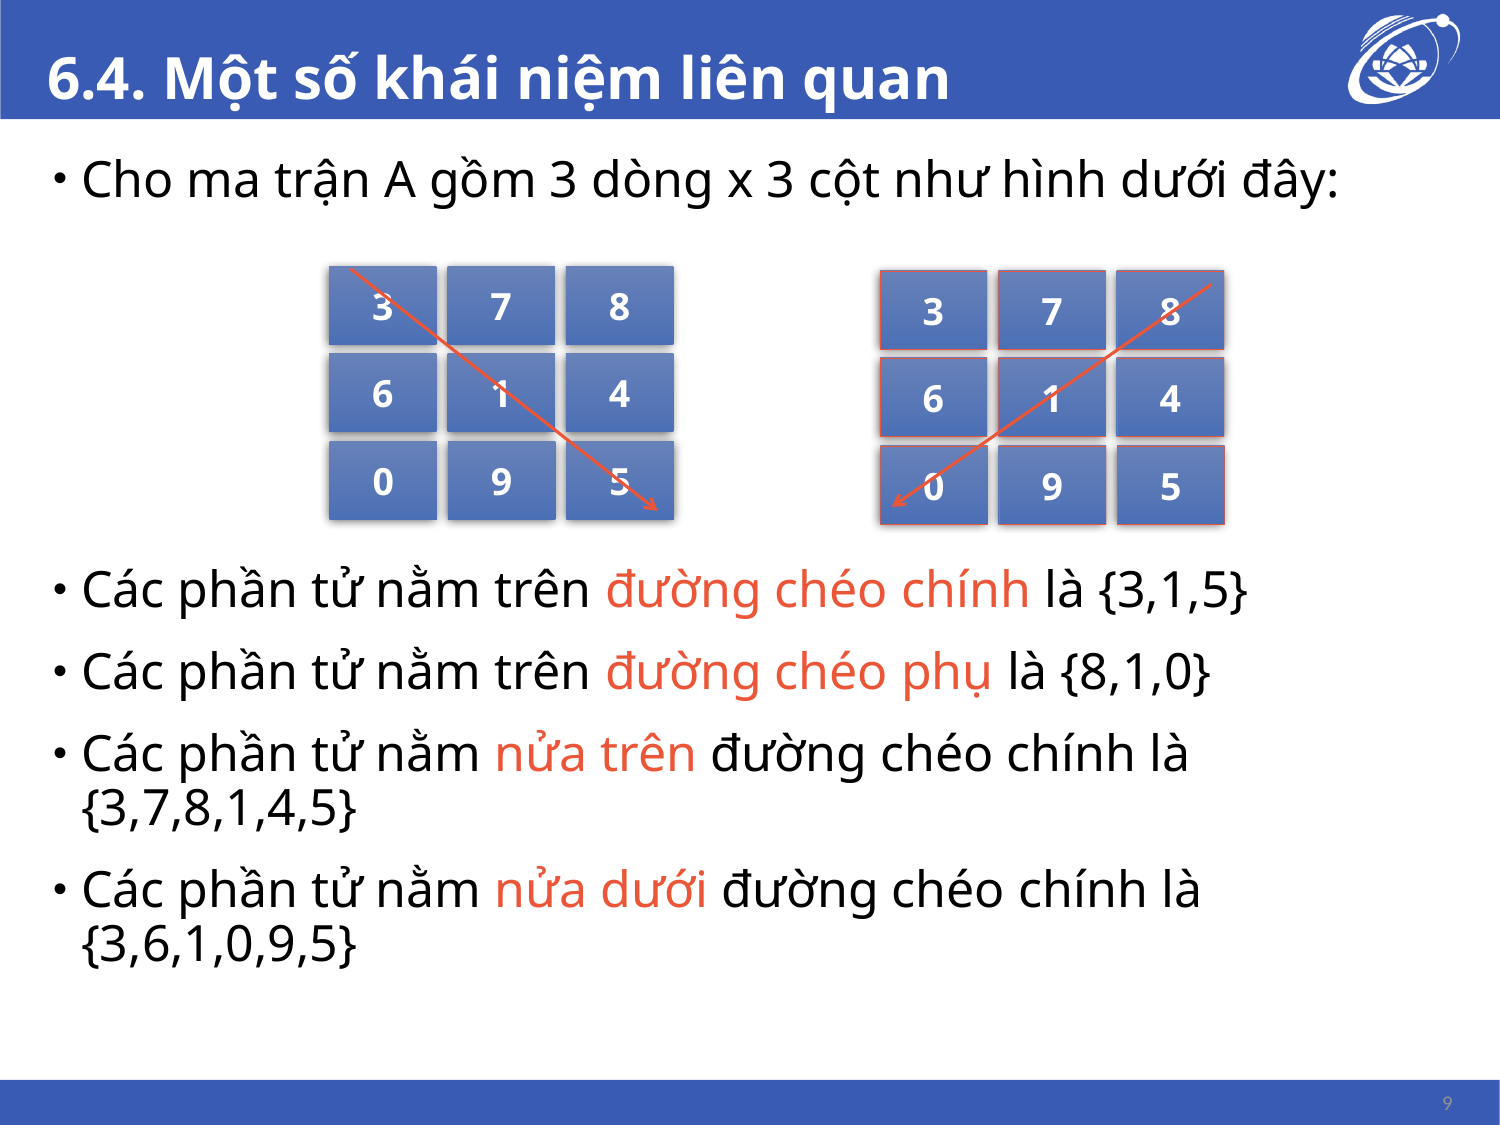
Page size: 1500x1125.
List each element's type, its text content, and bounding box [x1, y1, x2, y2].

title 6.4. Một số khái niệm liên quan [32, 0, 1468, 120]
slide_number 9 [1388, 1083, 1468, 1122]
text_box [329, 266, 674, 520]
list Cho ma trận A gồm 3 dòng x 3 cột như hình dưới đây: Các phần tử nằm trên đường chéo chính là {3,1,5} Các phần tử nằm trên đường chéo phụ là {8,1,0} Các phần tử nằm nửa trên đường chéo chính là {3,7,8,1,4,5} Các phần tử nằm nửa dưới đường chéo chính là {3,6,1,0,9,5} [32, 146, 1468, 1054]
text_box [879, 270, 1225, 525]
